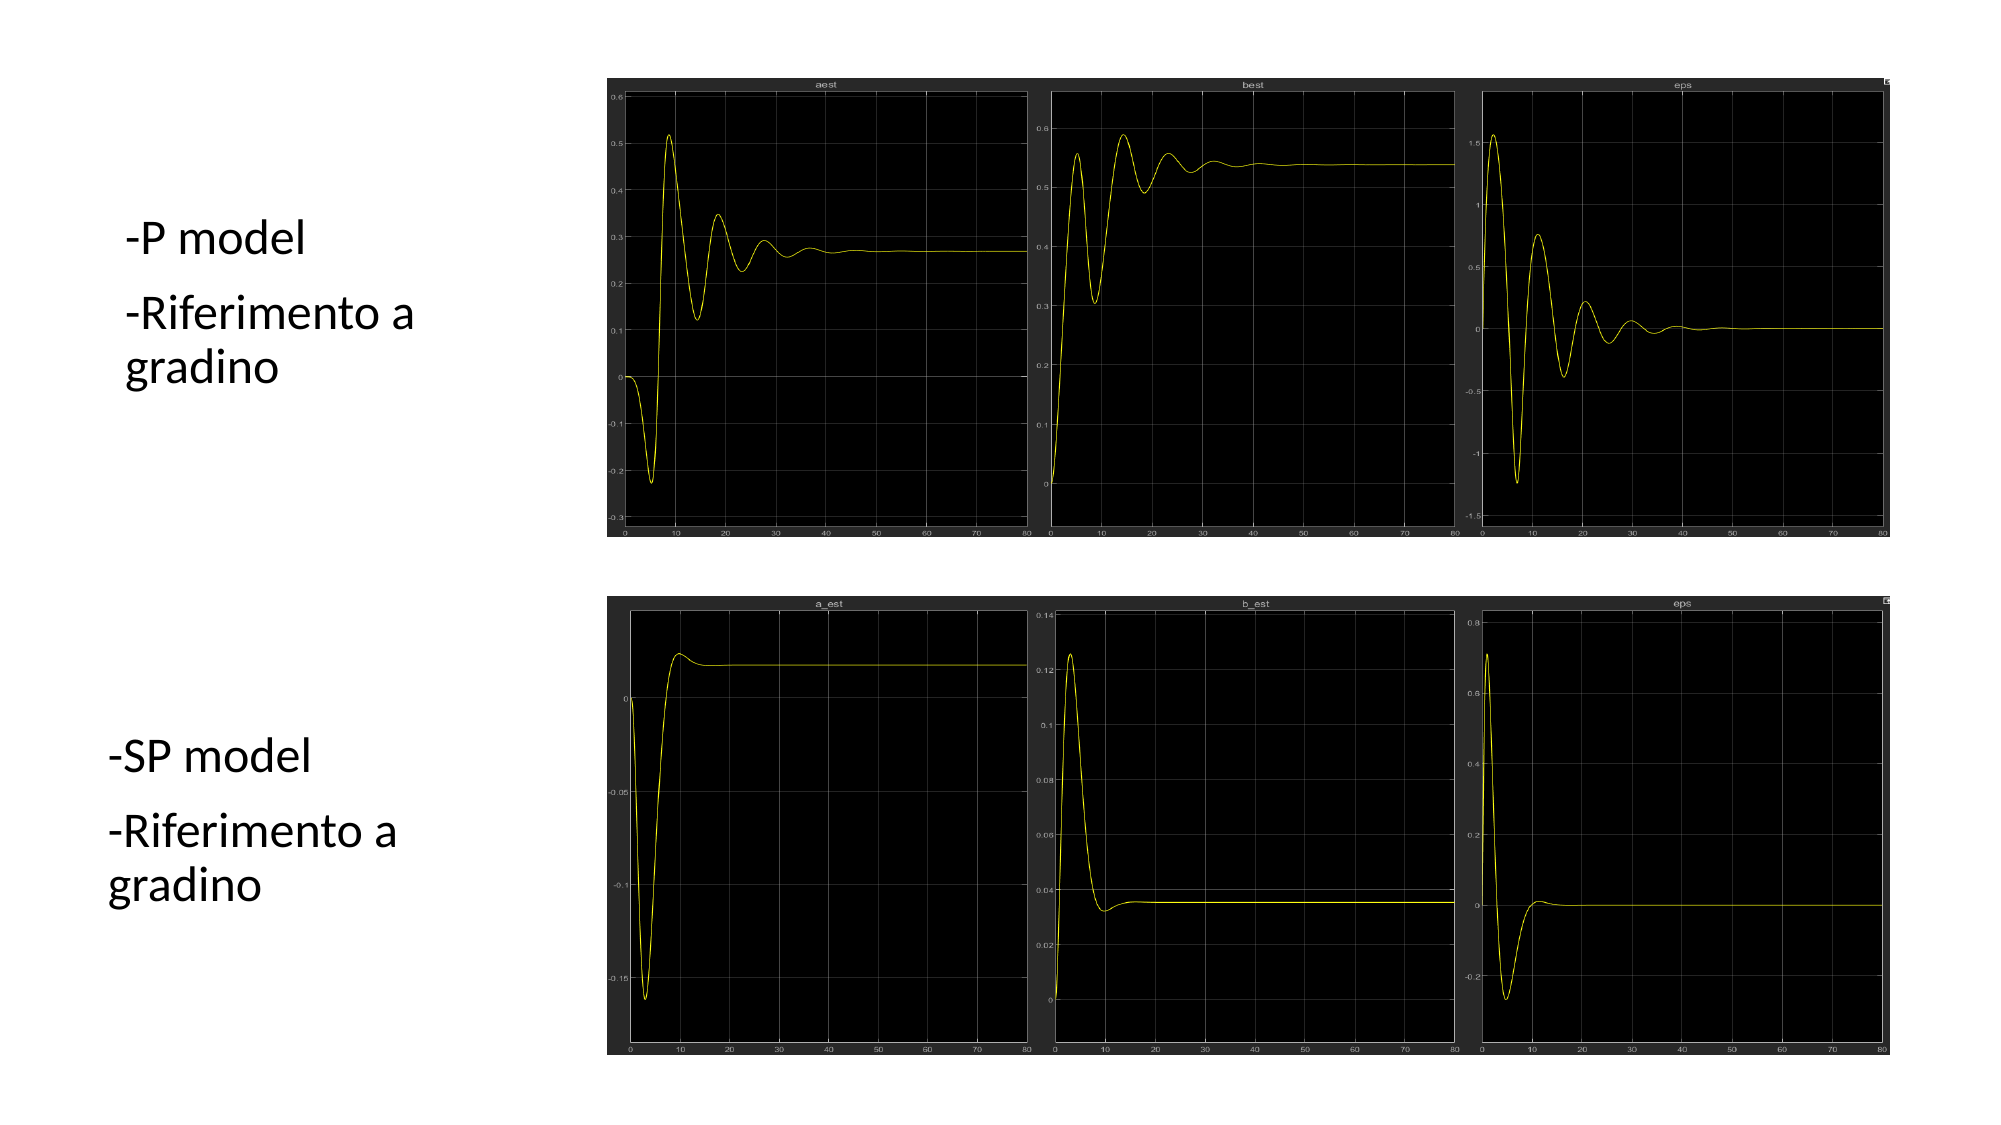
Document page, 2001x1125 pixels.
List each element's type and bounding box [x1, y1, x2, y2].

picture [607, 596, 1890, 1055]
picture [607, 78, 1890, 537]
